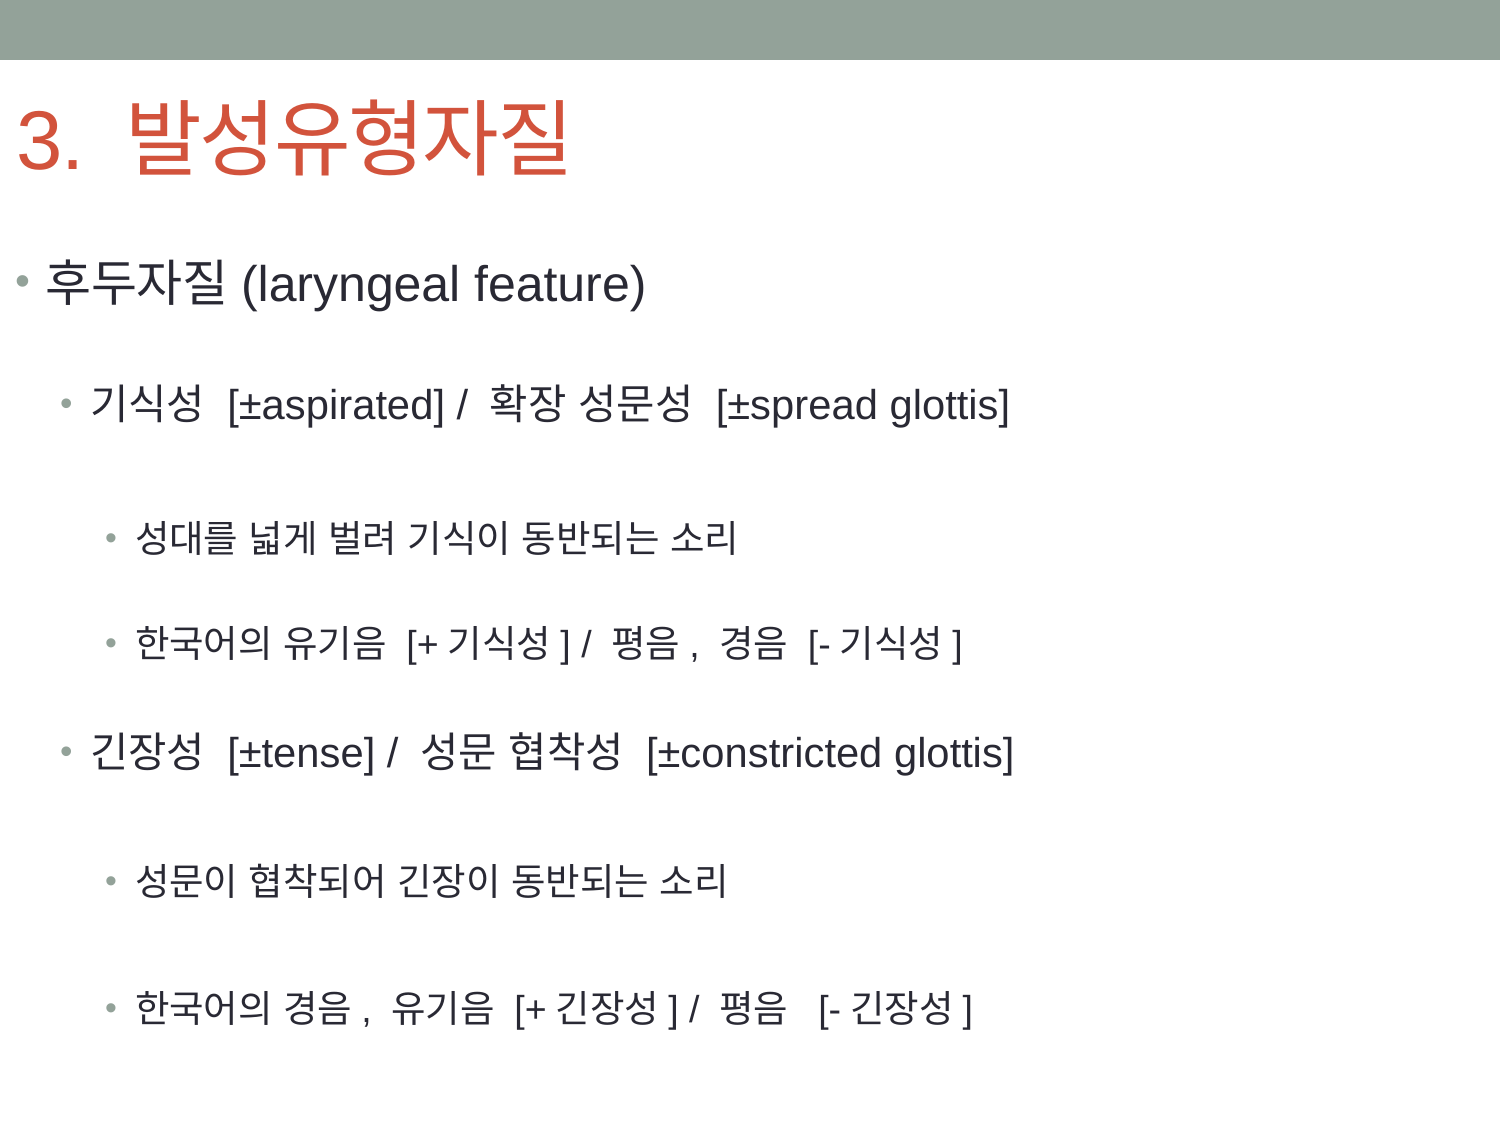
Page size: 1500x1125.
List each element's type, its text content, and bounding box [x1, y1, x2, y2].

title 3. 발성유형자질 [1, 54, 1352, 218]
list 후두자질(laryngeal feature) 기식성 [±aspirated] / 확장 성문성 [±spread glottis] 성대를 넓게 벌려 기식이 동반되는 소리 한국어의 유기음 [+기식성] / 평음, 경음 [-기식성] 긴장성 [±tense] / 성문 협착성 [±constricted glottis] 성문이 협착되어 긴장이 동반되는 소리 한국어의 경음, 유기음 [+긴장성] / 평음 [-긴장성] [0, 243, 1500, 1106]
